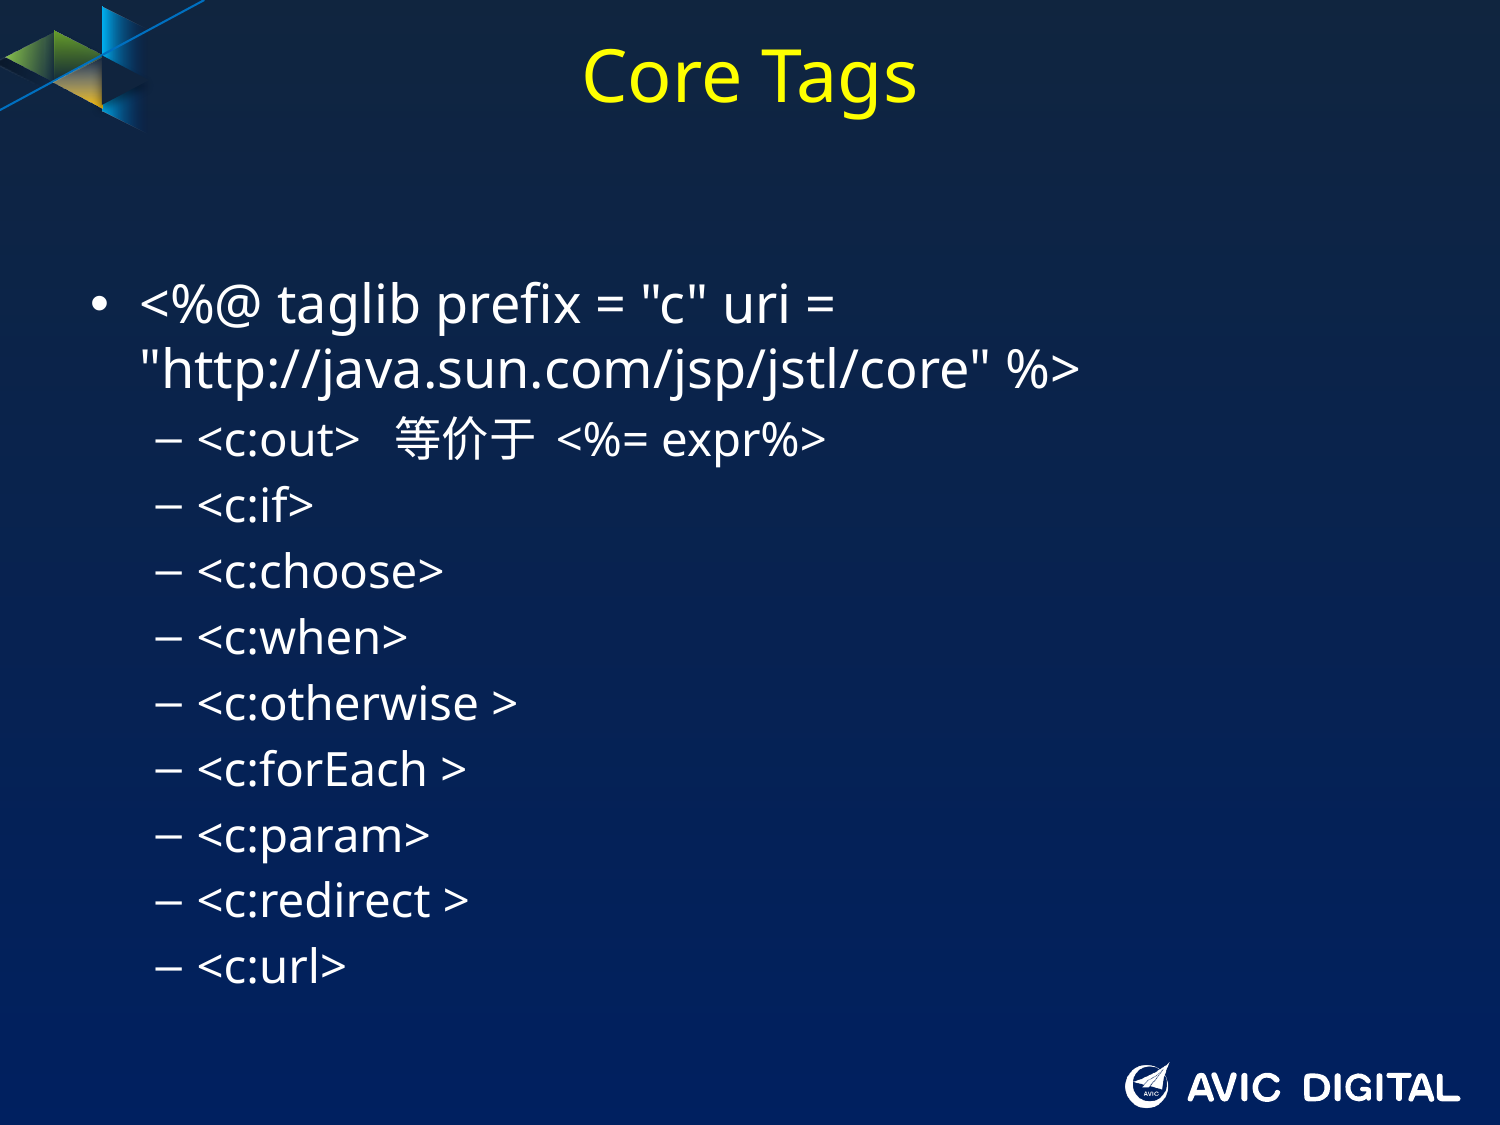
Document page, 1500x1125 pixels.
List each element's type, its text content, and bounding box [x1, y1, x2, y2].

picture [1116, 1058, 1180, 1110]
list <%@ taglib prefix = "c" uri = "http://java.sun.com/jsp/jstl/core" %> <c:out> 等价于 <%= expr%> <c:if> <c:choose> <c:when> <c:otherwise > <c:forEach > <c:param> <c:redirect > <c:url> [75, 262, 1425, 1005]
title Core Tags [75, 21, 1425, 126]
